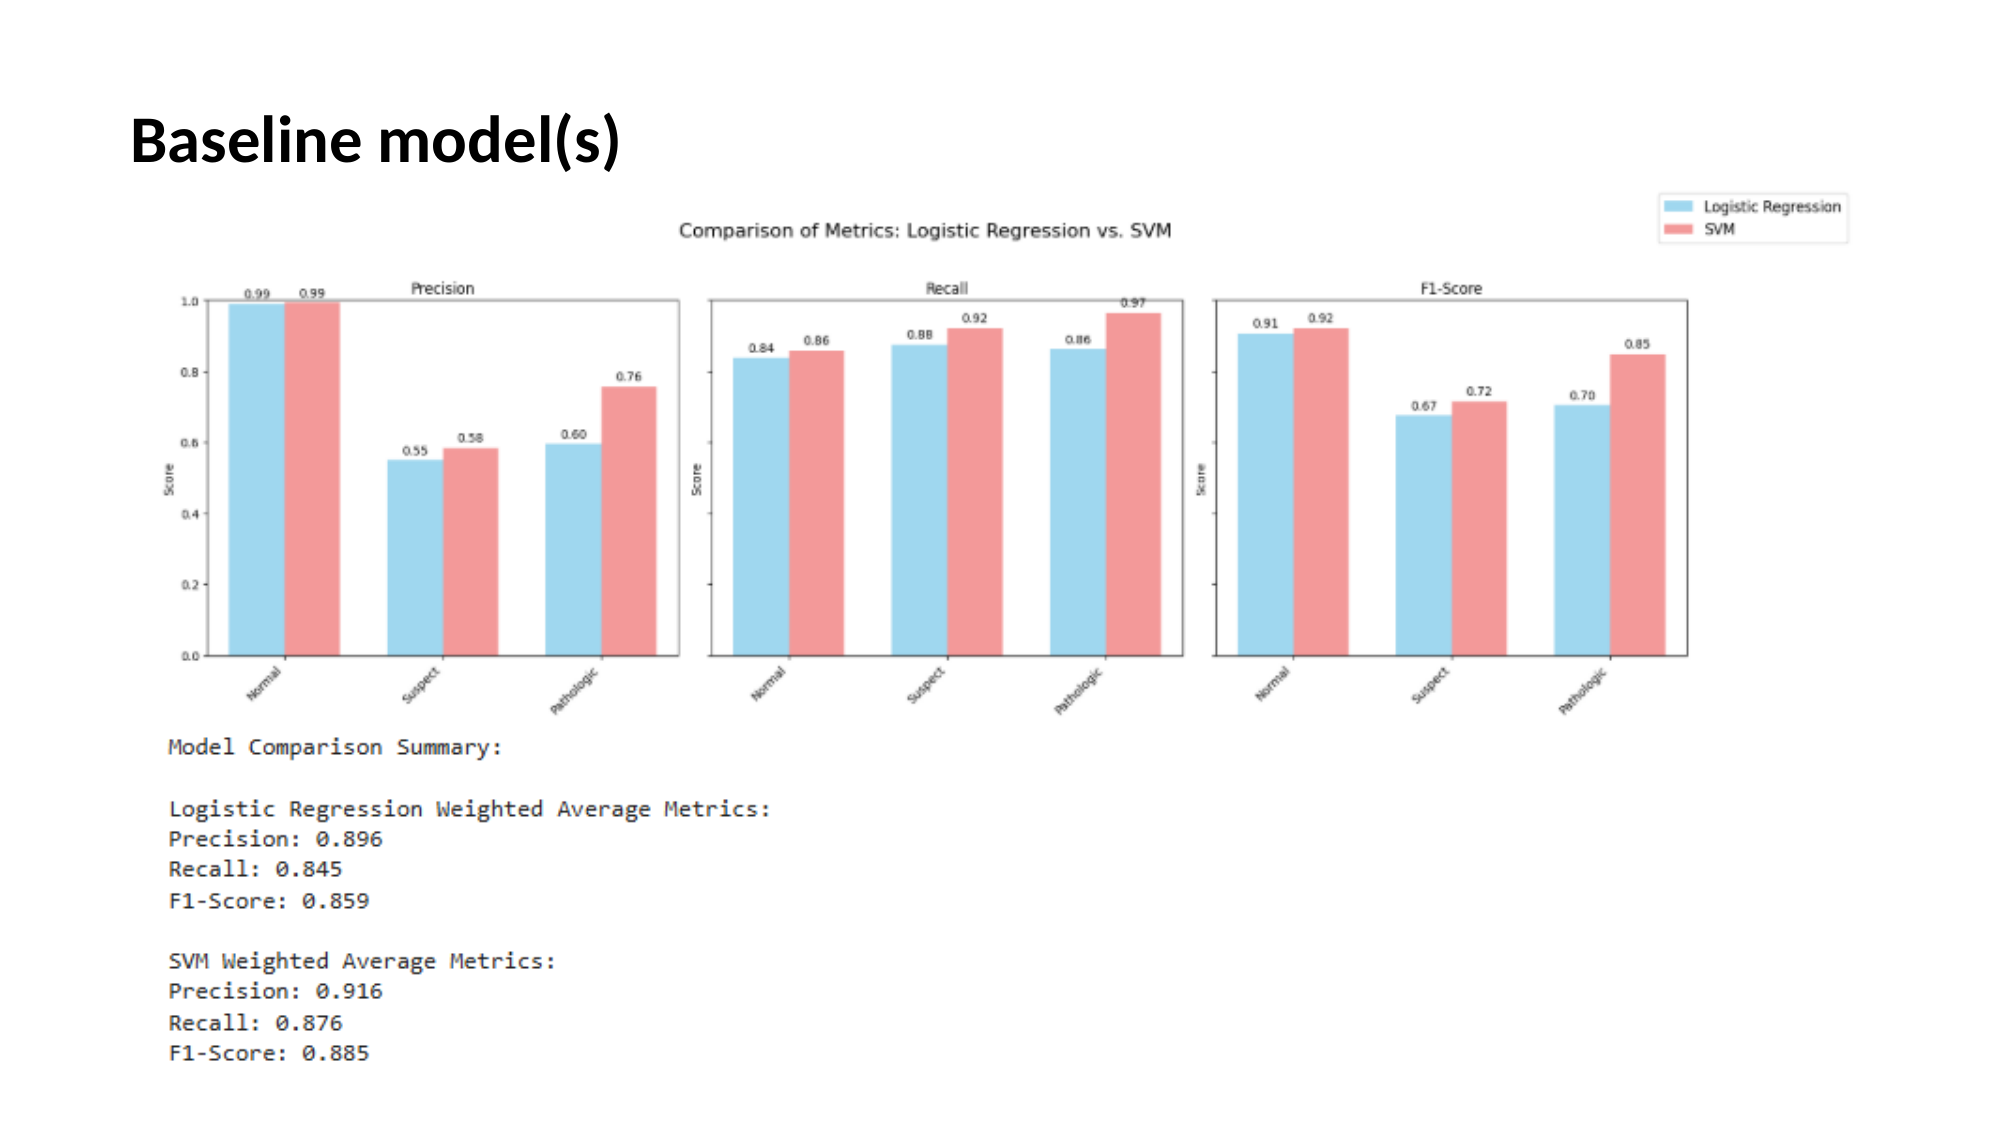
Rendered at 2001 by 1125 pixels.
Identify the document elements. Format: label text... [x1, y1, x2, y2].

text_box Baseline model(s) [115, 88, 1302, 184]
picture [143, 183, 1856, 1091]
